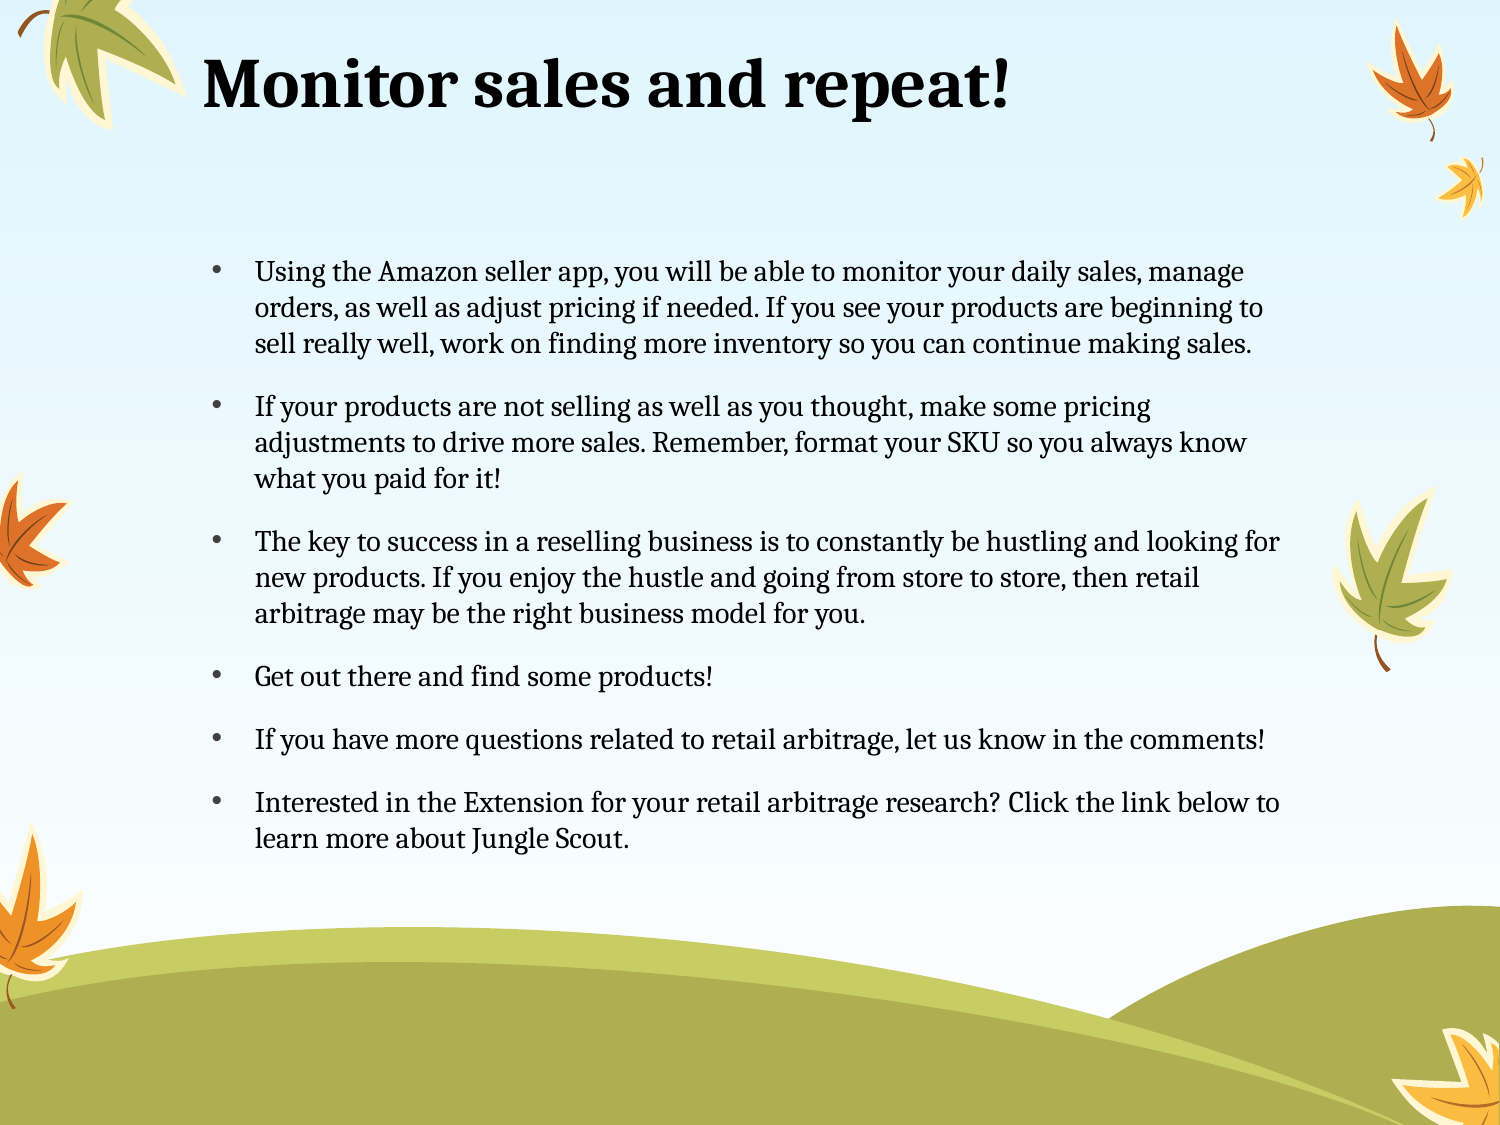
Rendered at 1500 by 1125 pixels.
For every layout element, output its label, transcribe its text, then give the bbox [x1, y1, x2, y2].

title Monitor sales and repeat! [187, 12, 1312, 216]
list Using the Amazon seller app, you will be able to monitor your daily sales, manage orders, as well as adjust pricing if needed. If you see your products are beginning to sell really well, work on finding more inventory so you can continue making sales. If your products are not selling as well as you thought, make some pricing adjustments to drive more sales. Remember, format your SKU so you always know what you paid for it! The key to success in a reselling business is to constantly be hustling and looking for new products. If you enjoy the hustle and going from store to store, then retail arbitrage may be the right business model for you. Get out there and find some products! If you have more questions related to retail arbitrage, let us know in the comments! Interested in the Extension for your retail arbitrage research? Click the link below to learn more about Jungle Scout. [188, 243, 1312, 925]
